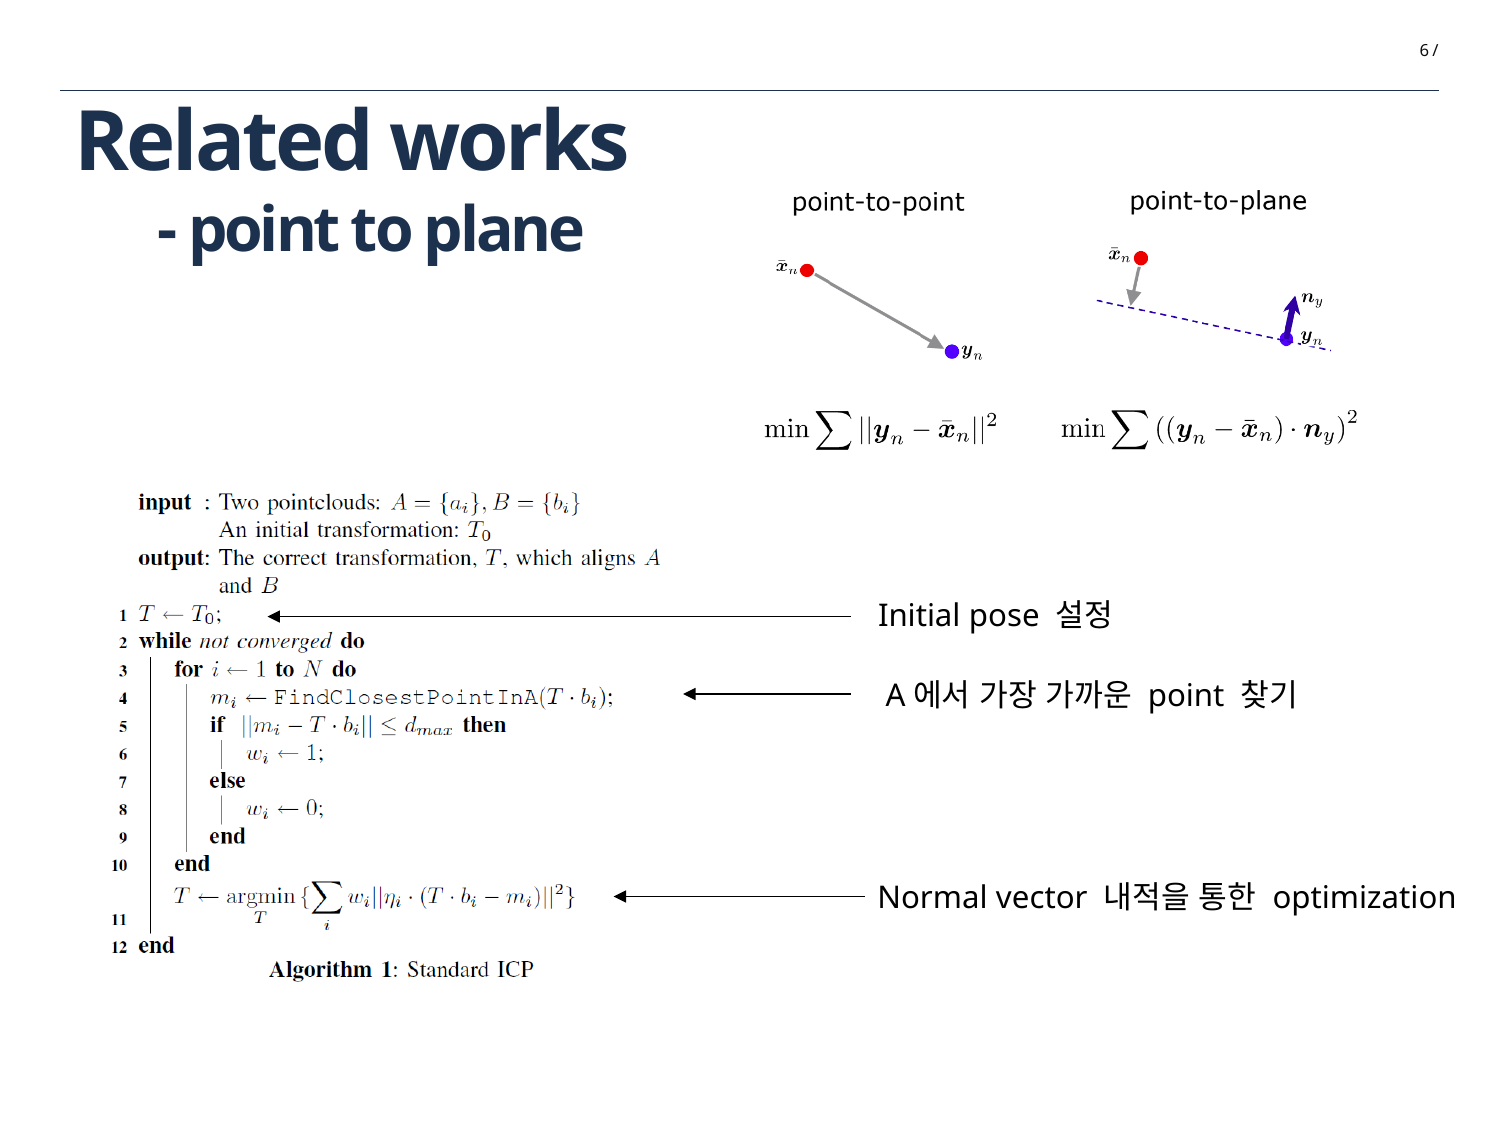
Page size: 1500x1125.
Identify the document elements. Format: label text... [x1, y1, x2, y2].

text_box Normal vector 내적을 통한 optimization [862, 869, 1472, 923]
picture [739, 167, 1375, 474]
text_box Initial pose 설정 [863, 588, 1128, 641]
text_box 6 / [1193, 32, 1454, 70]
text_box - point to plane [142, 178, 733, 274]
picture [106, 484, 670, 998]
title Related works [59, 95, 1335, 186]
text_box A에서 가장 가까운 point 찾기 [870, 667, 1313, 720]
